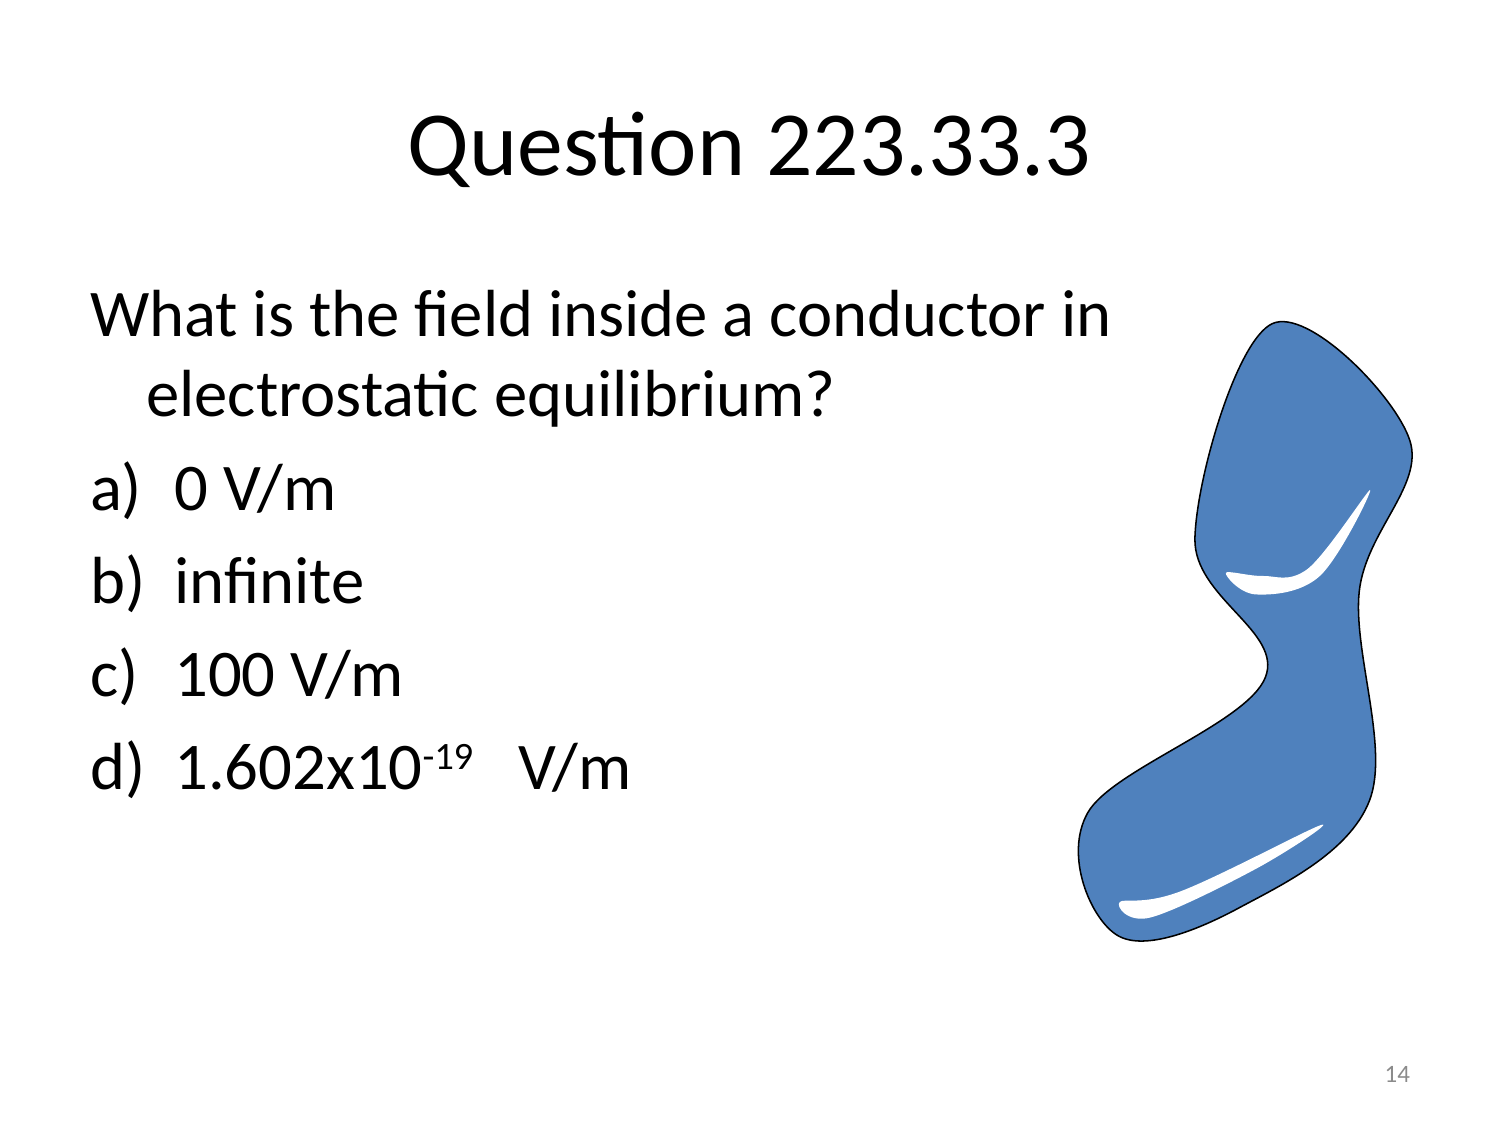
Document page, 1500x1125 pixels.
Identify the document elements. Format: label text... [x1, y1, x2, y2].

list What is the field inside a conductor in electrostatic equilibrium? 0 V/m infinite 100 V/m 1.602x10-19 V/m [75, 262, 1425, 1005]
slide_number 14 [1074, 1042, 1425, 1103]
title Question 223.33.3 [75, 45, 1425, 233]
text_box [1118, 824, 1324, 919]
text_box [1078, 321, 1413, 942]
text_box [1225, 489, 1371, 595]
